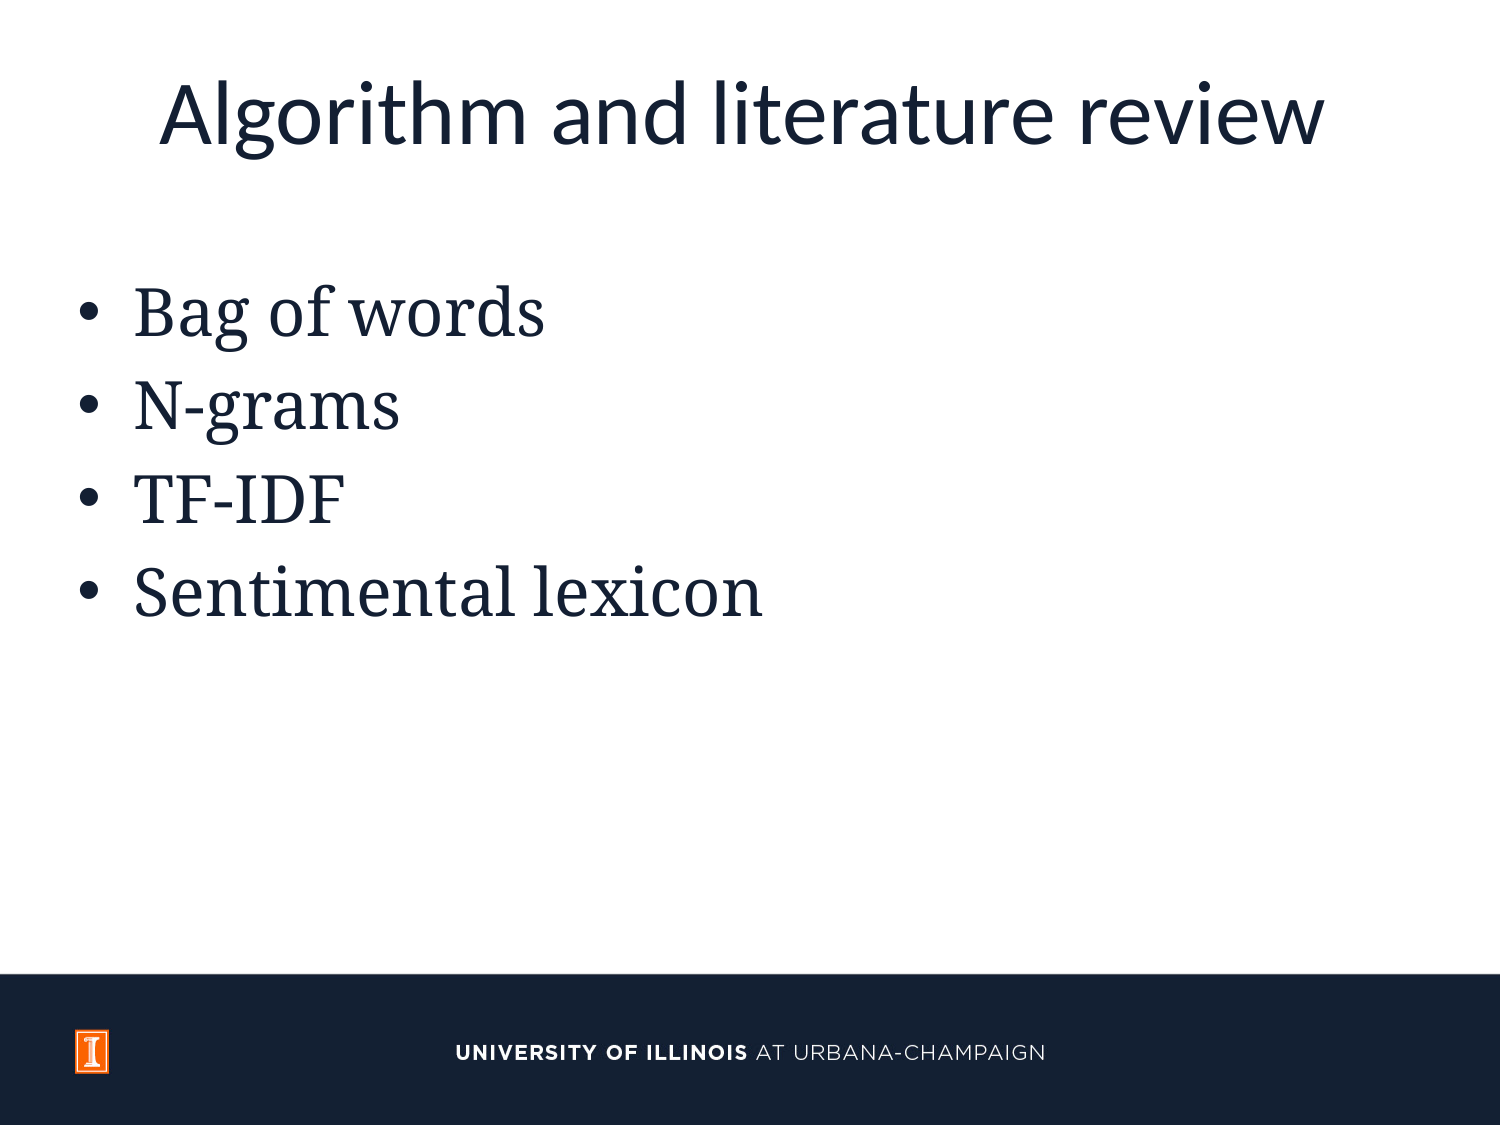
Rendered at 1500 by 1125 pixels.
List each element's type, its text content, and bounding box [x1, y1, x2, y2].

picture [0, 3, 1500, 1125]
title Algorithm and literature review [62, 45, 1425, 233]
list Bag of words N-grams TF-IDF Sentimental lexicon [62, 262, 1425, 1005]
